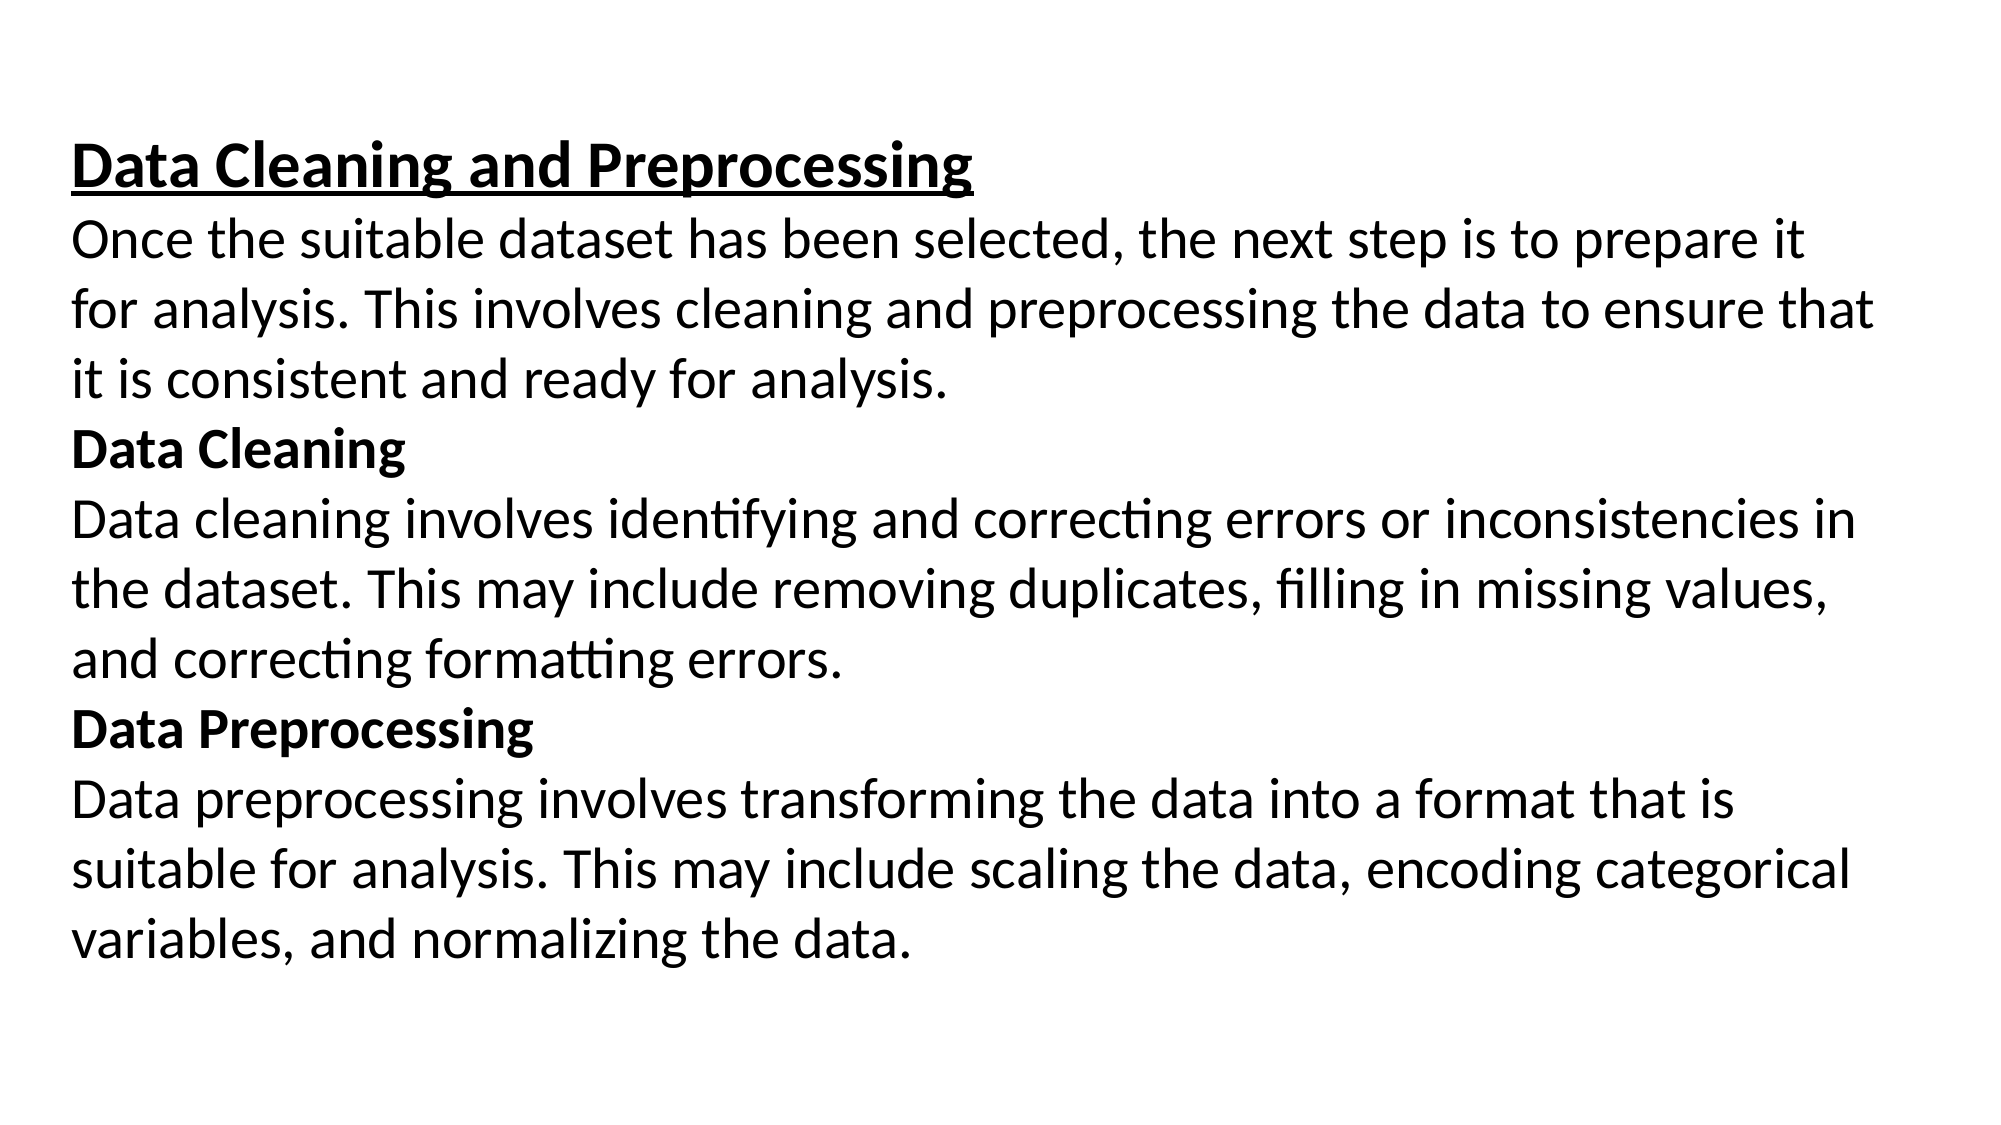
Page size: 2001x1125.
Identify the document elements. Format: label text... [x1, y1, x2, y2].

text_box Data Cleaning and Preprocessing Once the suitable dataset has been selected, the next step is to prepare it for analysis. This involves cleaning and preprocessing the data to ensure that it is consistent and ready for analysis. Data Cleaning Data cleaning involves identifying and correcting errors or inconsistencies in the dataset. This may include removing duplicates, filling in missing values, and correcting formatting errors. Data Preprocessing Data preprocessing involves transforming the data into a format that is suitable for analysis. This may include scaling the data, encoding categorical variables, and normalizing the data. [56, 112, 1894, 977]
